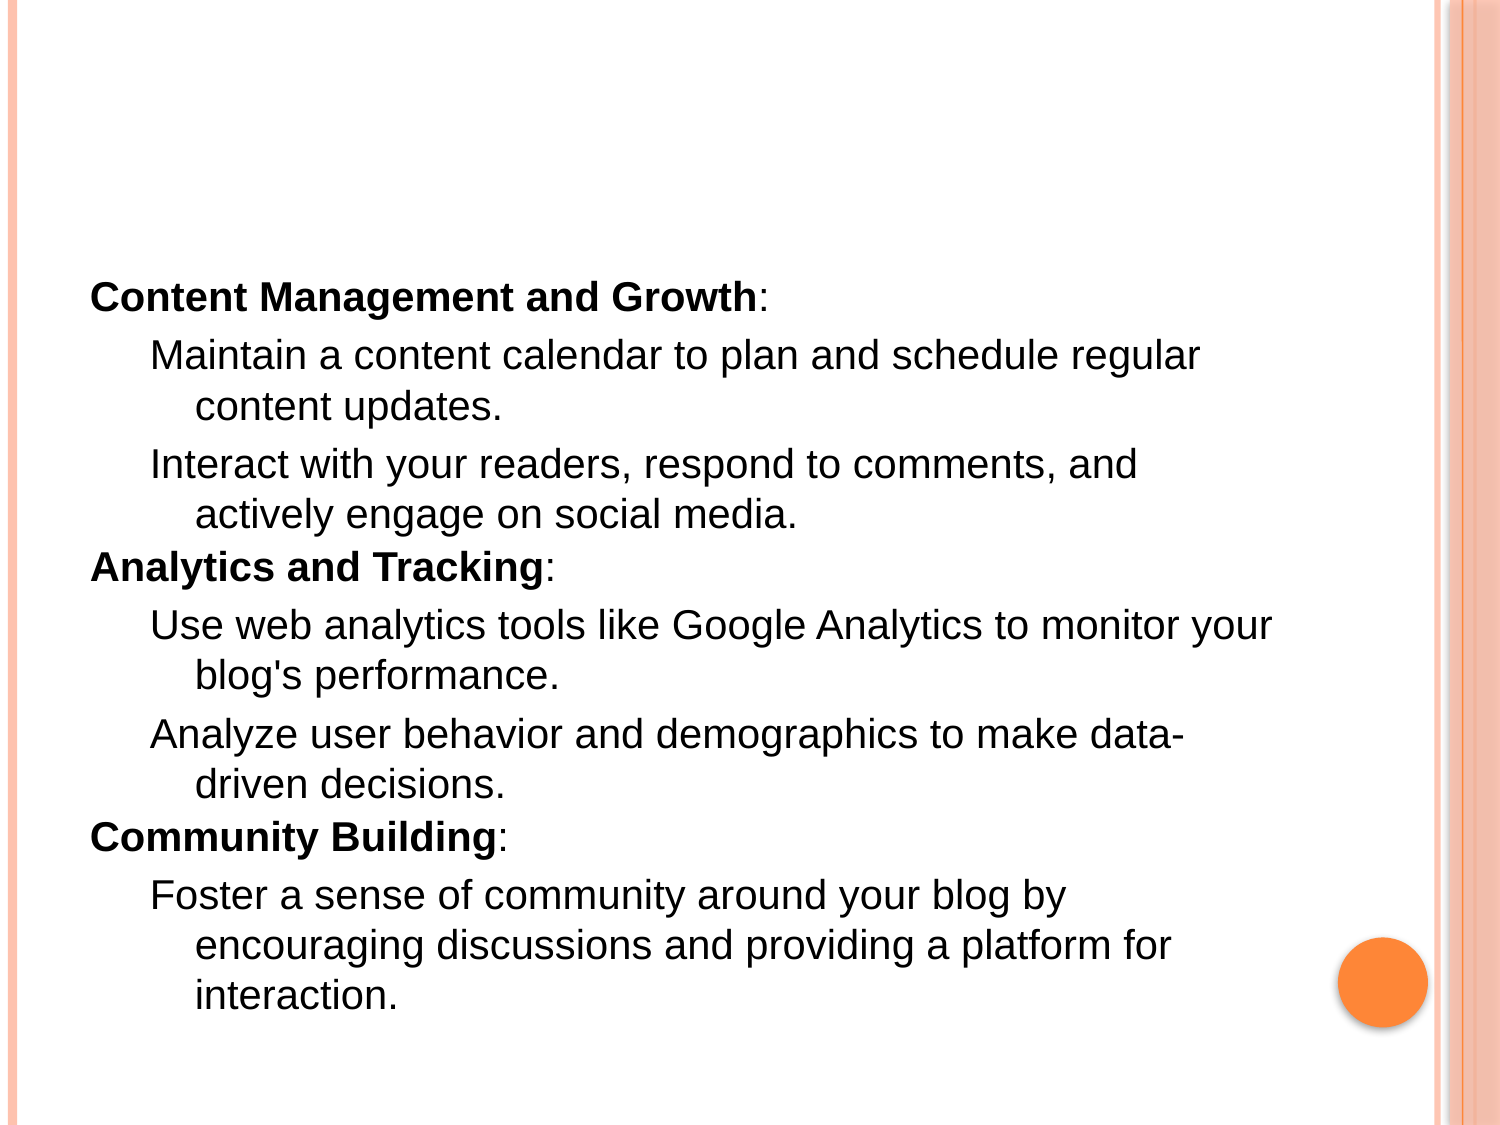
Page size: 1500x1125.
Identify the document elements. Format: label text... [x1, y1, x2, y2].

list Content Management and Growth: Maintain a content calendar to plan and schedule regular content updates. Interact with your readers, respond to comments, and actively engage on social media. Analytics and Tracking: Use web analytics tools like Google Analytics to monitor your blog's performance. Analyze user behavior and demographics to make data-driven decisions. Community Building: Foster a sense of community around your blog by encouraging discussions and providing a platform for interaction. [75, 262, 1300, 1062]
